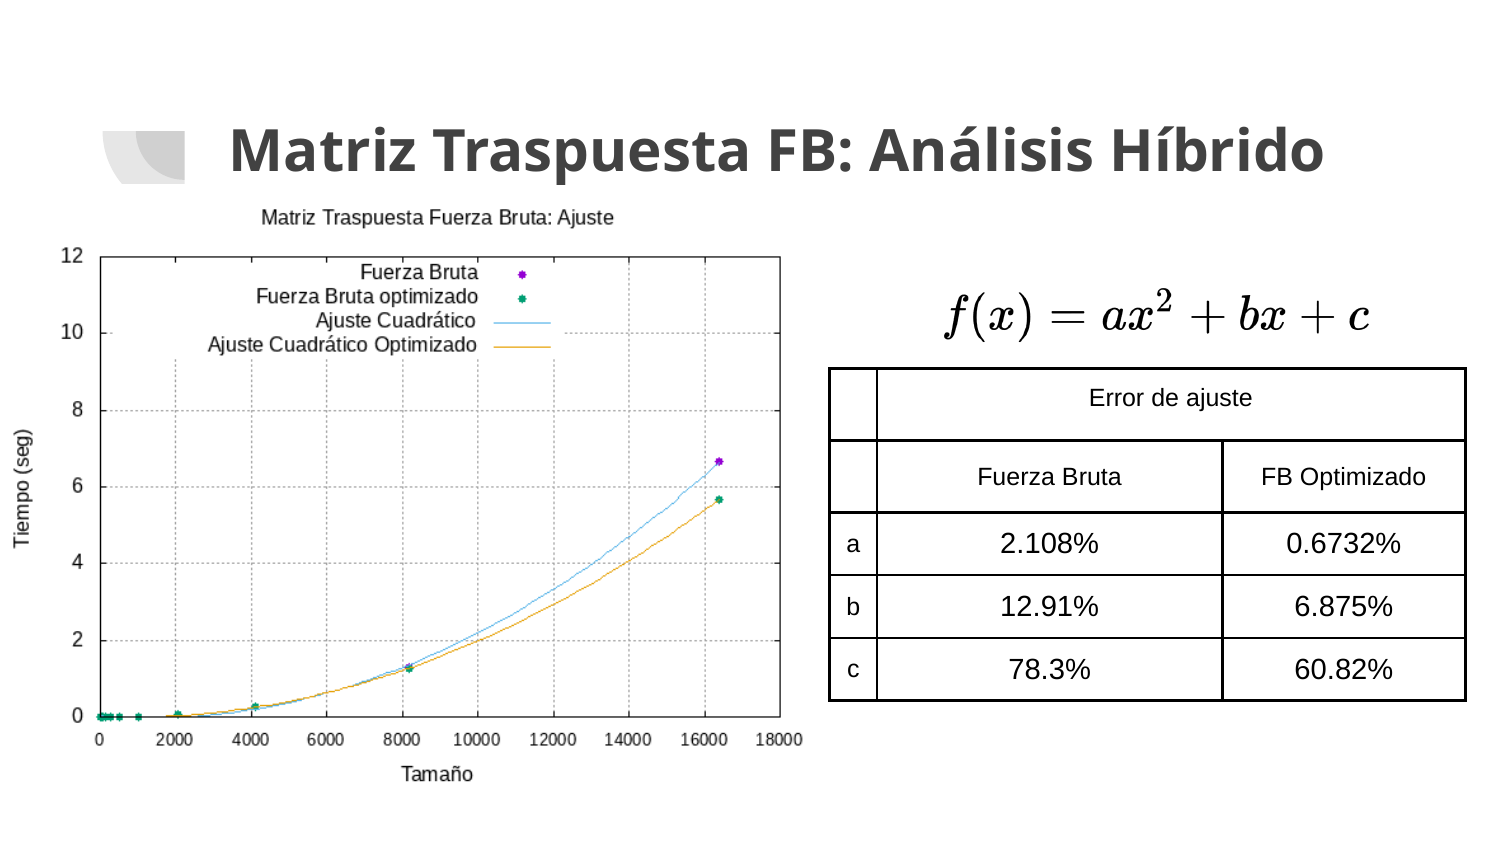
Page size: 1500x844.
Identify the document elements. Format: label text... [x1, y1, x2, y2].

table_cell 12.91% [878, 576, 1221, 637]
table_cell 0.6732% [1224, 514, 1464, 574]
table_cell 60.82% [1224, 639, 1464, 699]
table_header Error de ajuste [878, 370, 1464, 439]
table_cell 6.875% [1224, 576, 1464, 637]
table_header [831, 370, 876, 439]
picture [941, 284, 1369, 348]
table_cell a [831, 514, 876, 574]
table_cell b [831, 576, 876, 637]
table_cell 2.108% [878, 514, 1221, 574]
table_cell [831, 442, 876, 511]
table_cell FB Optimizado [1224, 442, 1464, 511]
picture [6, 184, 819, 795]
table_cell 78.3% [878, 639, 1221, 699]
title Matriz Traspuesta FB: Análisis Híbrido [213, 98, 1368, 263]
table_cell Fuerza Bruta [878, 442, 1221, 511]
table_cell c [831, 639, 876, 699]
